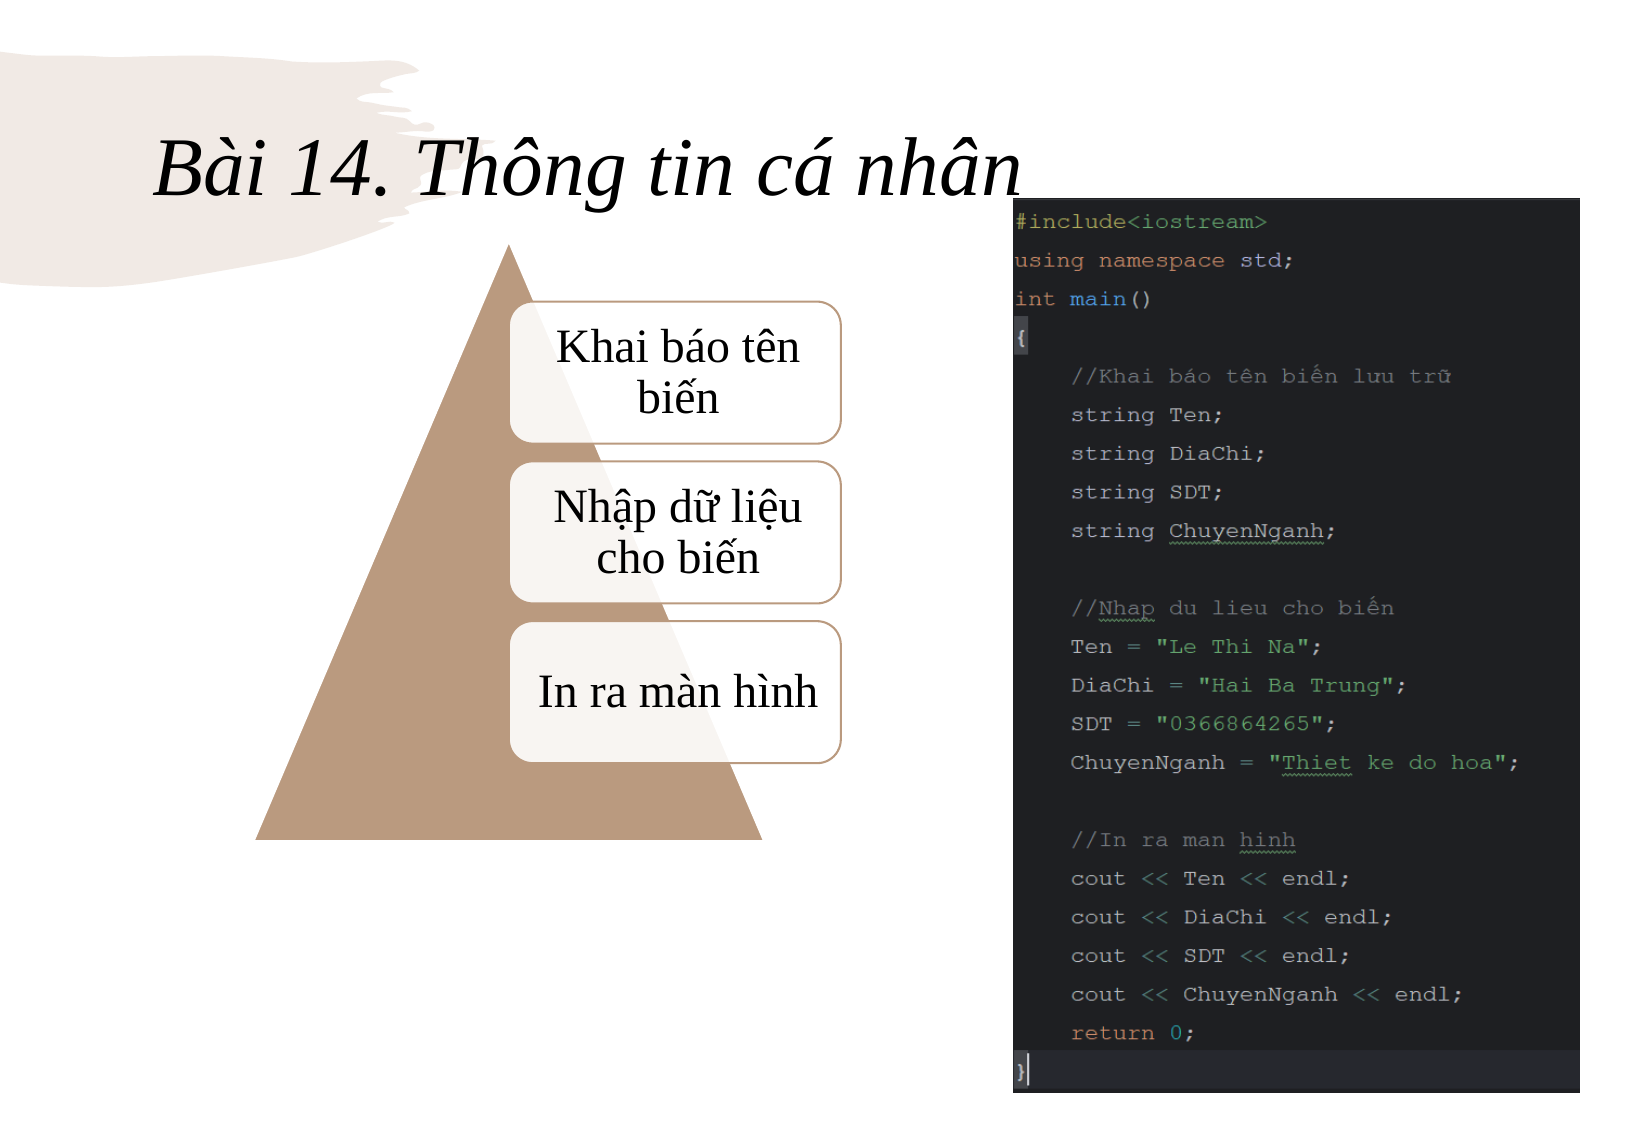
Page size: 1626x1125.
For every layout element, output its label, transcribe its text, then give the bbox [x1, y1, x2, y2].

title Bài 14. Thông tin cá nhân [137, 59, 1625, 278]
picture [1013, 198, 1580, 1093]
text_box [253, 241, 841, 842]
